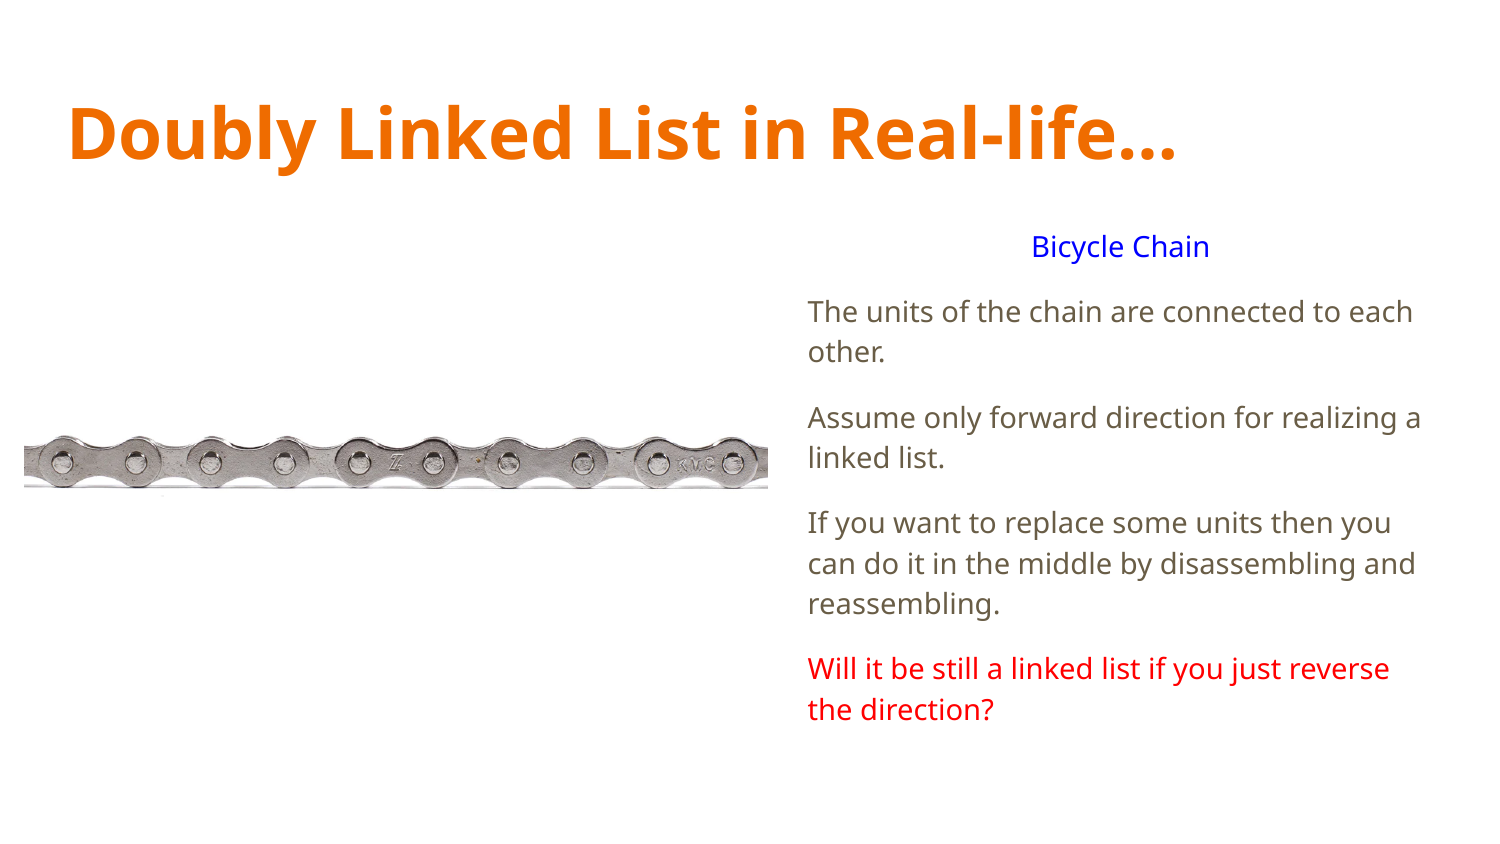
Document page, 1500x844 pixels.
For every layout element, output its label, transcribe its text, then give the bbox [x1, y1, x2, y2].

picture [24, 213, 768, 710]
list Bicycle Chain The units of the chain are connected to each other. Assume only forward direction for realizing a linked list. If you want to replace some units then you can do it in the middle by disassembling and reassembling. Will it be still a linked list if you just reverse the direction? [792, 207, 1449, 750]
title Doubly Linked List in Real-life… [51, 72, 1449, 189]
